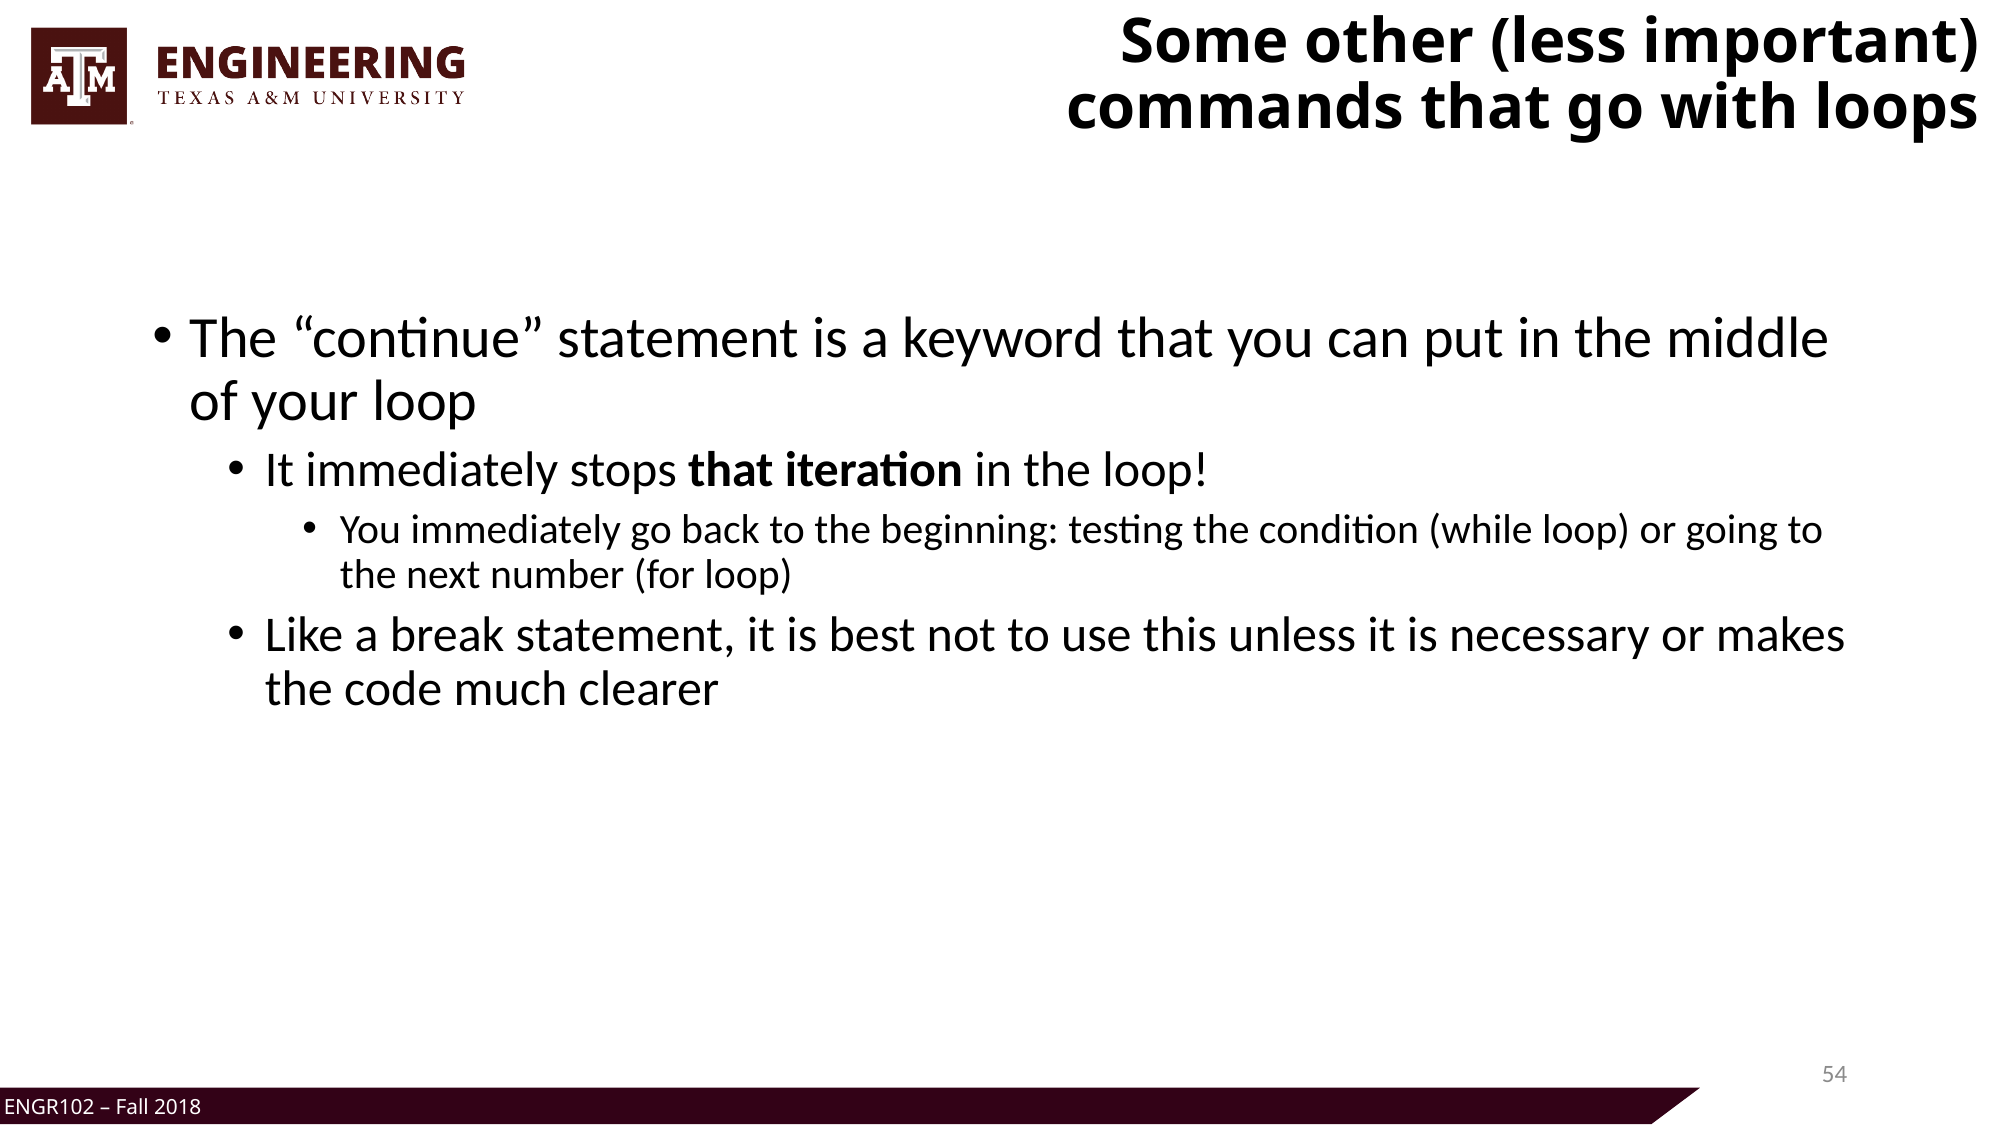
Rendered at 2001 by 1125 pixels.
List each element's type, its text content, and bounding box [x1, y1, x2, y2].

picture [24, 21, 474, 130]
title Some other (less important) commands that go with loops [895, 0, 1995, 151]
slide_number 54 [1412, 1042, 1863, 1103]
list The “continue” statement is a keyword that you can put in the middle of your loop It immediately stops that iteration in the loop! You immediately go back to the beginning: testing the condition (while loop) or going to the next number (for loop) Like a break statement, it is best not to use this unless it is necessary or makes the code much clearer [137, 299, 1863, 1014]
